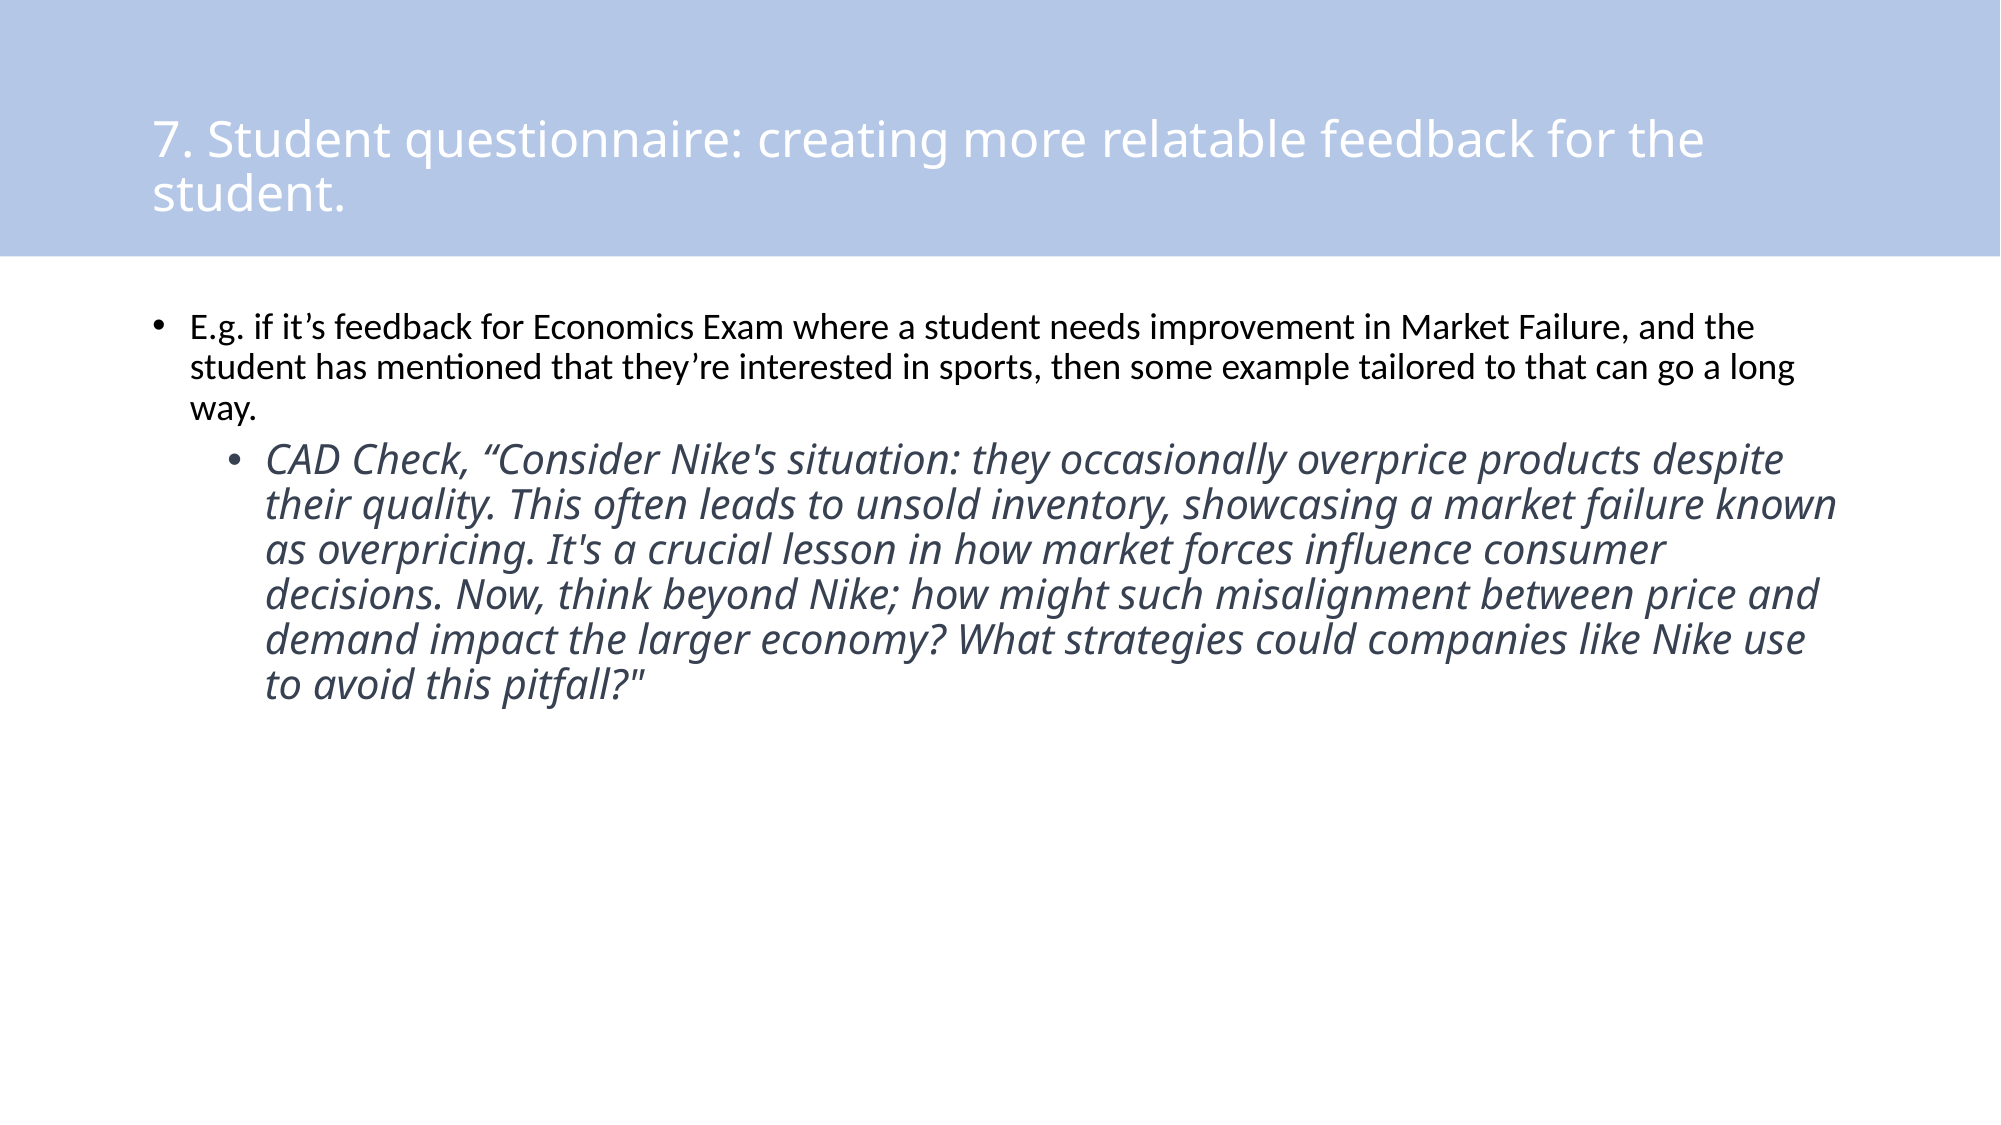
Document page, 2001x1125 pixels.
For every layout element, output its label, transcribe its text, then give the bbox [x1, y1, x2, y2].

list E.g. if it’s feedback for Economics Exam where a student needs improvement in Market Failure, and the student has mentioned that they’re interested in sports, then some example tailored to that can go a long way. CAD Check, “Consider Nike's situation: they occasionally overprice products despite their quality. This often leads to unsold inventory, showcasing a market failure known as overpricing. It's a crucial lesson in how market forces influence consumer decisions. Now, think beyond Nike; how might such misalignment between price and demand impact the larger economy? What strategies could companies like Nike use to avoid this pitfall?" [137, 299, 1863, 1014]
text_box [0, 0, 2000, 257]
title 7. Student questionnaire: creating more relatable feedback for the student. [137, 59, 1863, 278]
